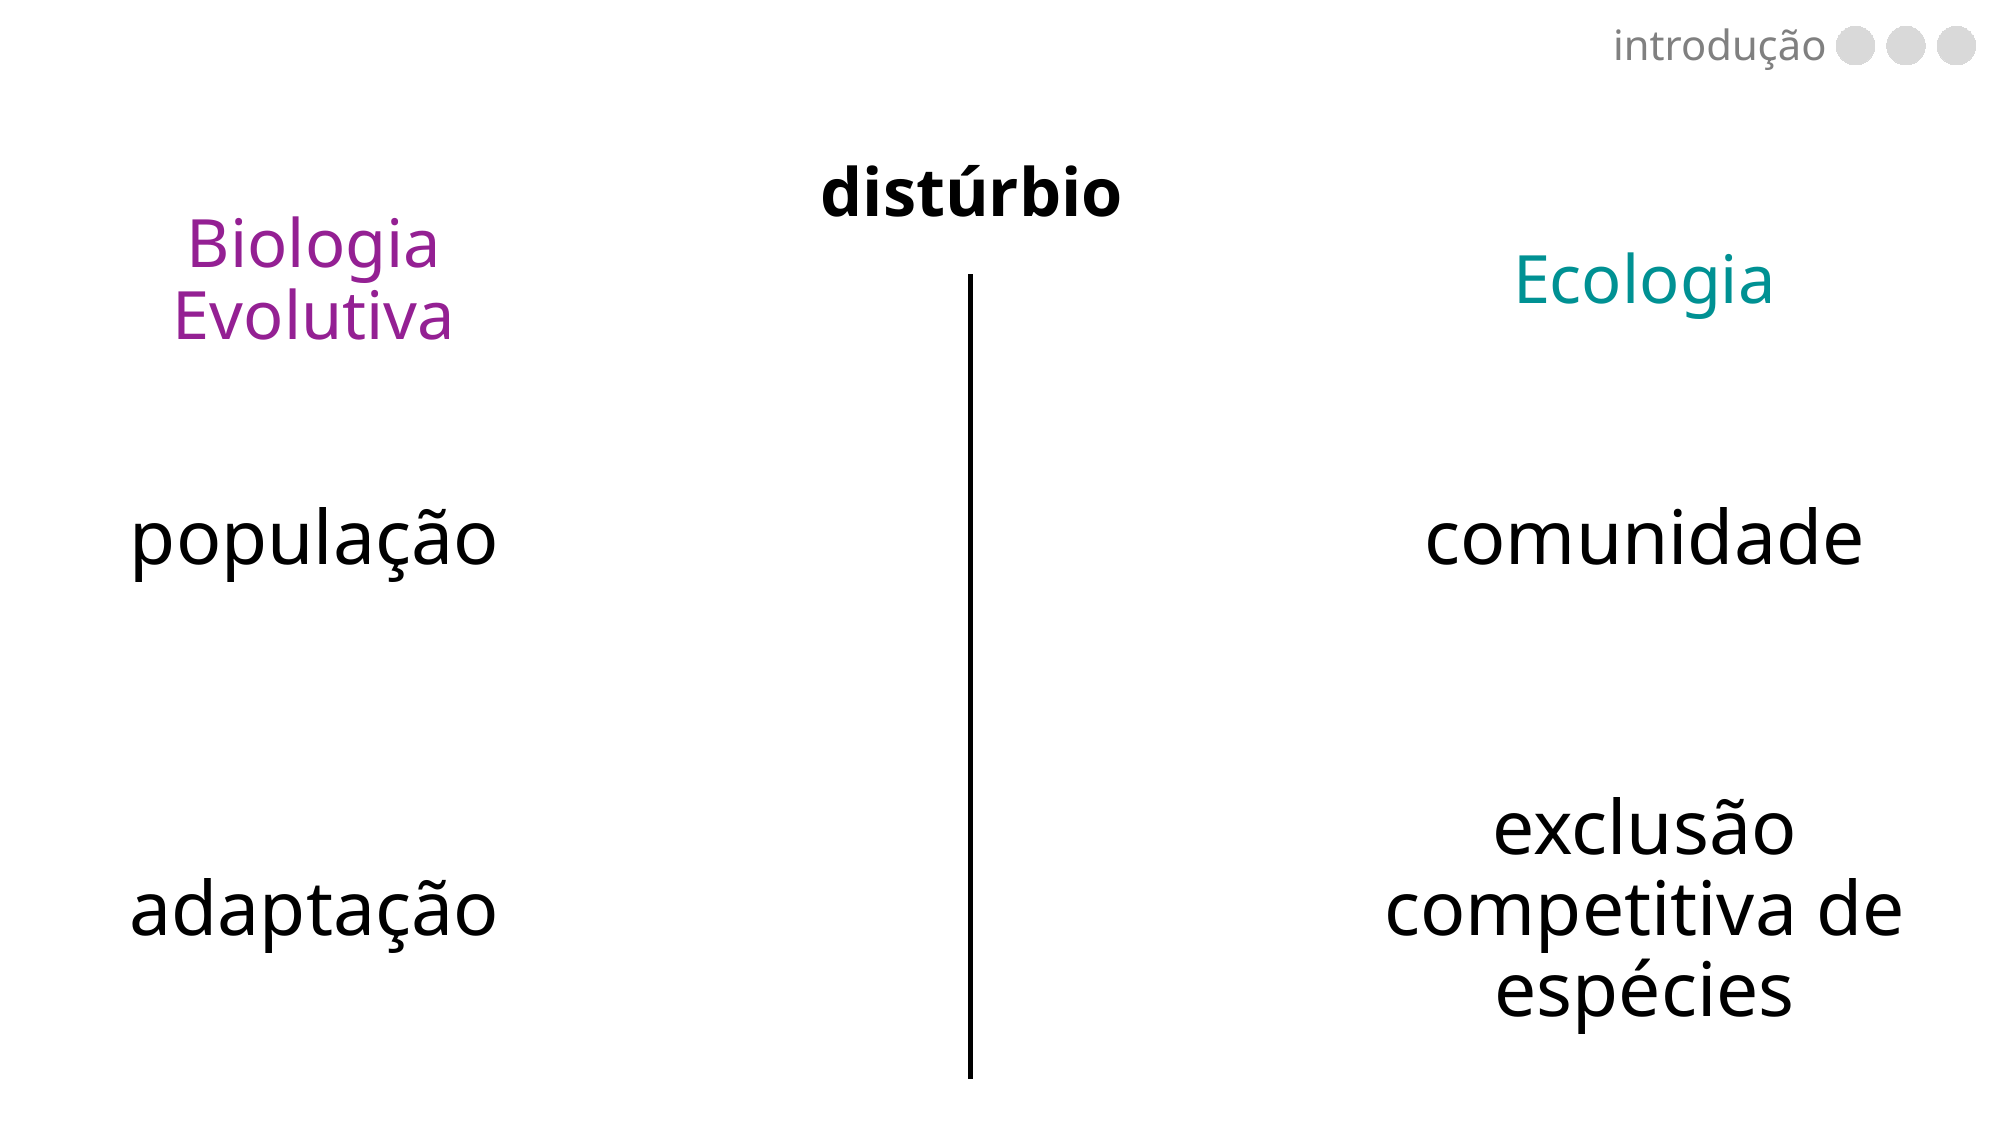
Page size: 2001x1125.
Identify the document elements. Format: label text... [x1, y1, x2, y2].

text_box [1886, 26, 1926, 65]
text_box introdução [1478, 11, 1842, 83]
text_box exclusão competitiva de espécies [1331, 730, 1958, 1093]
text_box adaptação [61, 802, 567, 1021]
text_box distúrbio [688, 45, 1255, 344]
text_box Biologia Evolutiva [71, 173, 557, 391]
text_box população [61, 431, 567, 649]
text_box comunidade [1377, 431, 1912, 649]
text_box [1937, 26, 1976, 65]
text_box Ecologia [1402, 173, 1888, 391]
text_box [1836, 26, 1875, 65]
